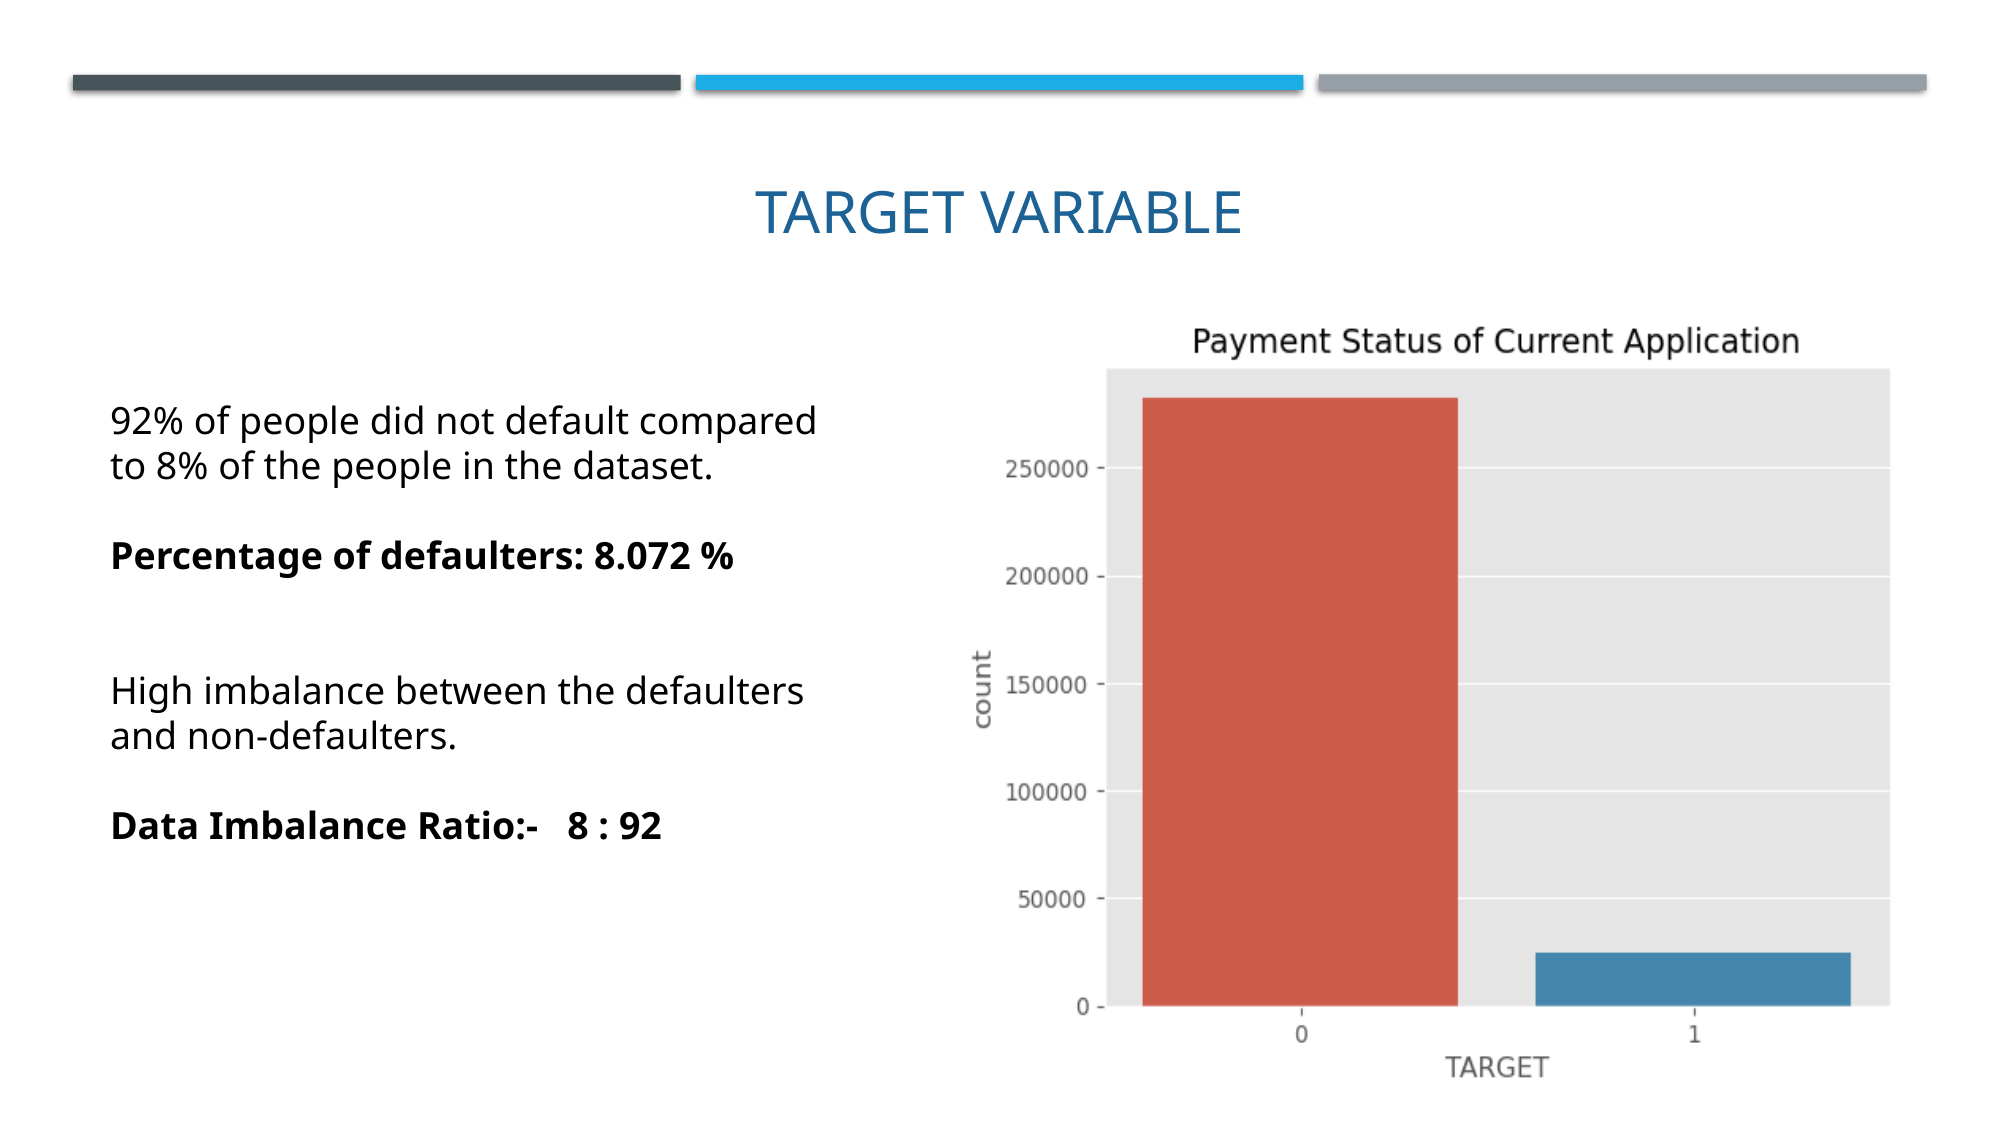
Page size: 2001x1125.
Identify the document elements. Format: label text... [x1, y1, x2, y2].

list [955, 309, 1906, 1101]
title Target variable [95, 115, 1905, 253]
text_box 92% of people did not default compared to 8% of the people in the dataset. Percentage of defaulters: 8.072 % High imbalance between the defaulters and non-defaulters. Data Imbalance Ratio:- 8 : 92 [95, 389, 853, 854]
